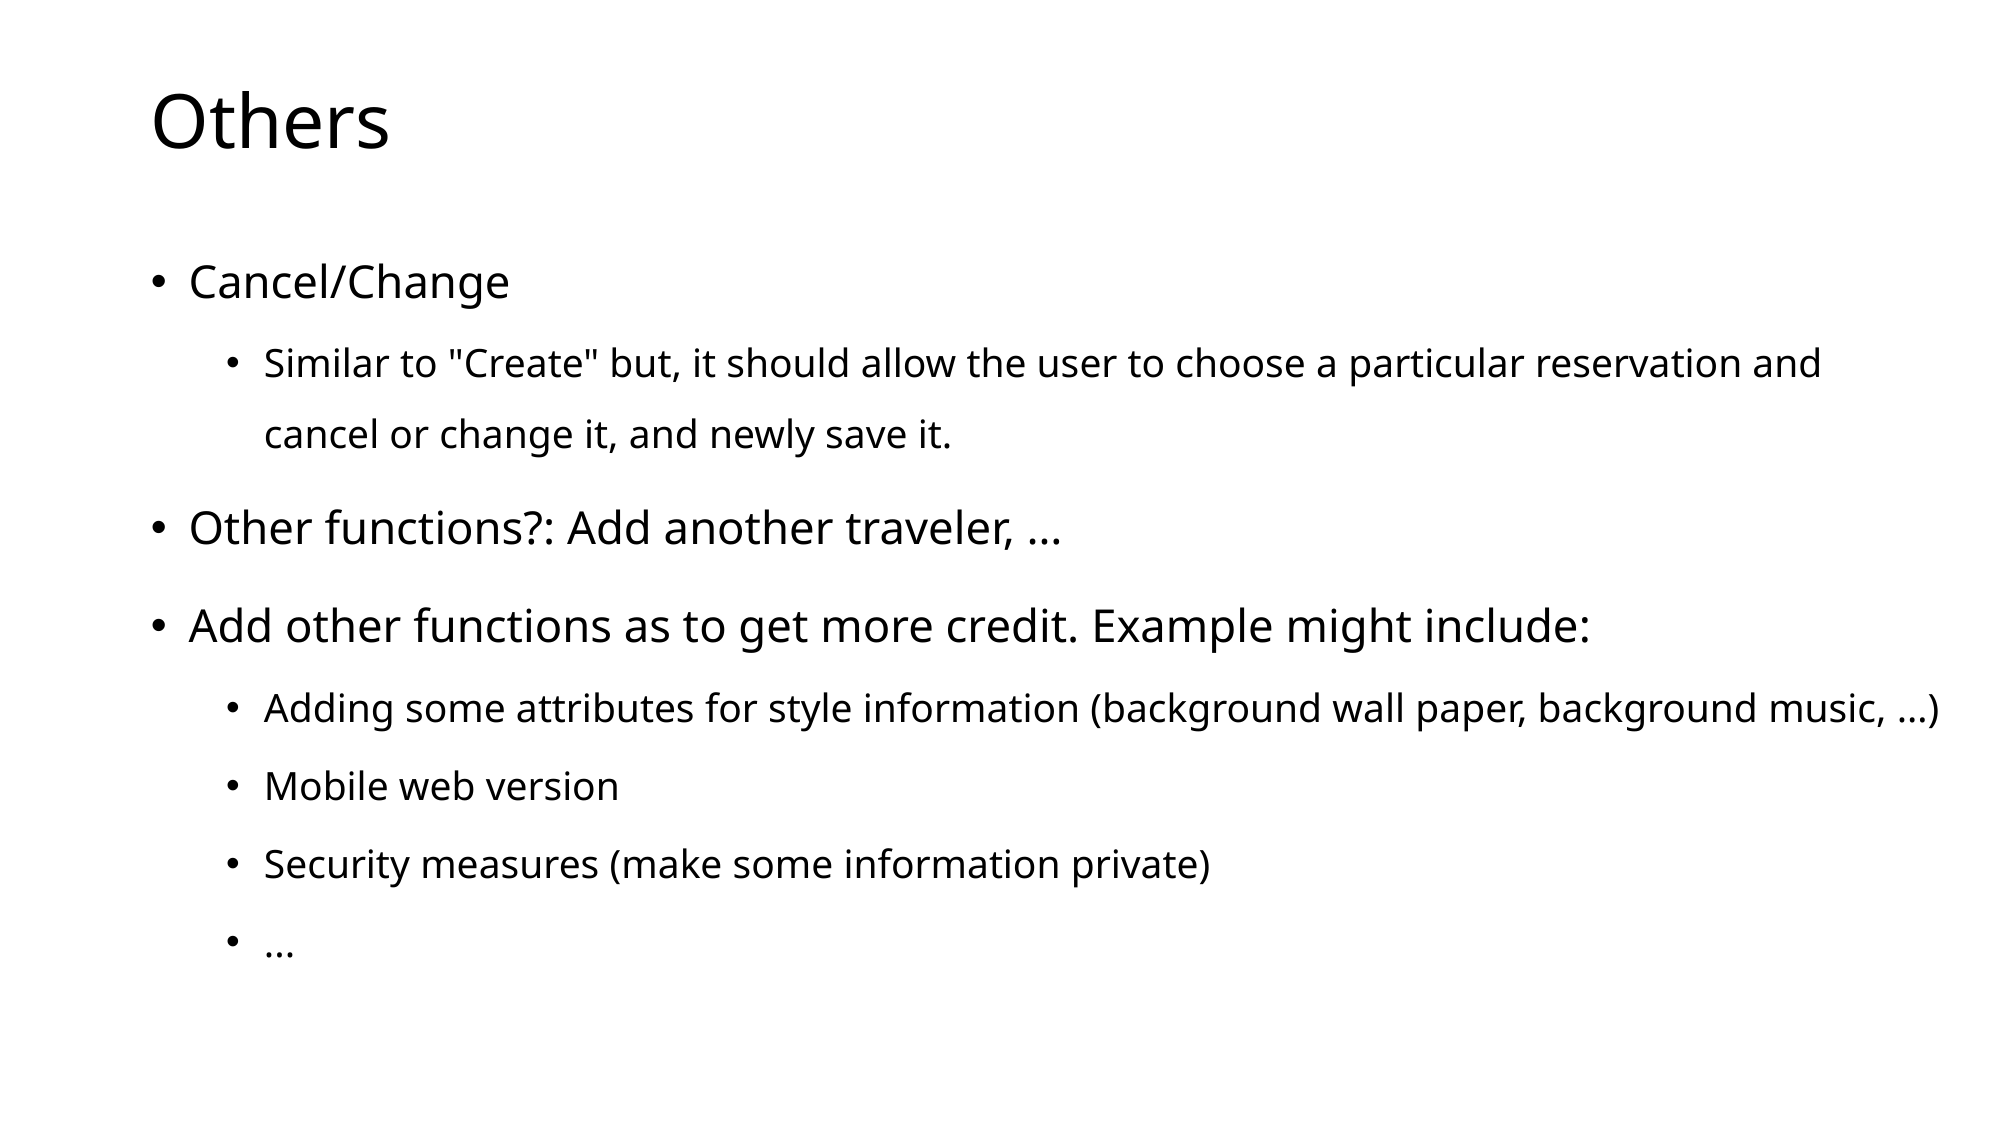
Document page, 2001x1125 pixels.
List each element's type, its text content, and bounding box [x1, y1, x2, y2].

list Cancel/Change Similar to "Create" but, it should allow the user to choose a particular reservation and cancel or change it, and newly save it. Other functions?: Add another traveler, … Add other functions as to get more credit. Example might include: Adding some attributes for style information (background wall paper, background music, …) Mobile web version Security measures (make some information private) ... [135, 218, 1956, 1002]
title Others [135, 59, 1861, 190]
